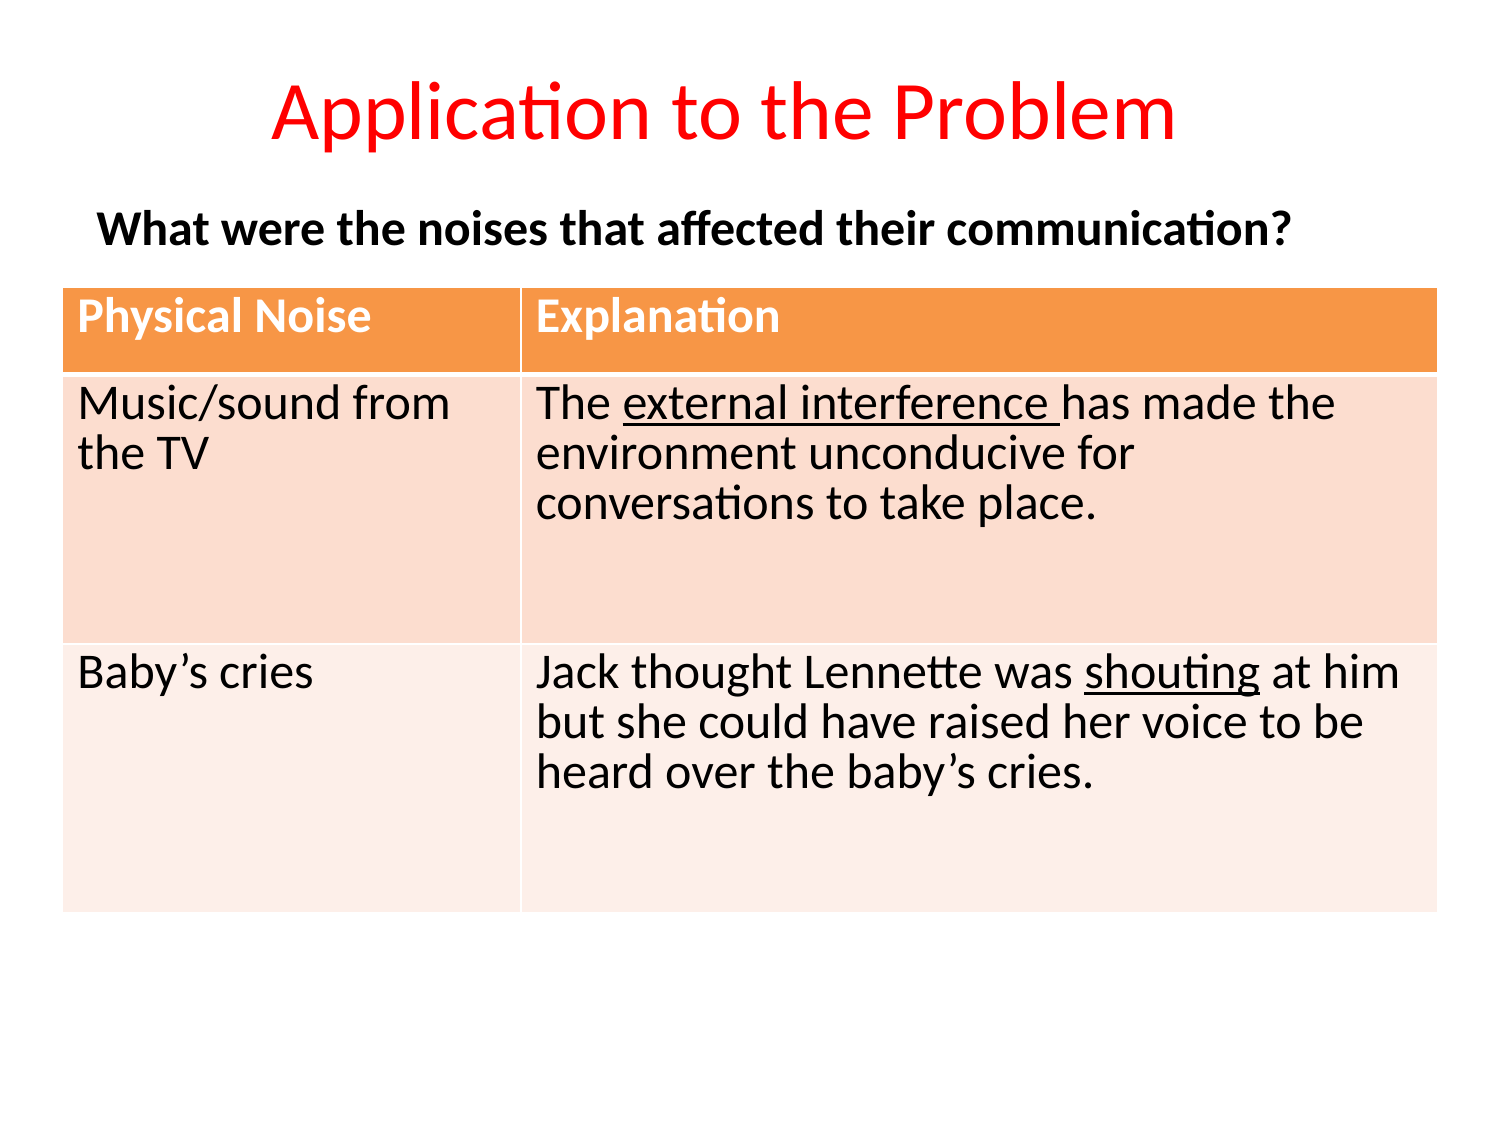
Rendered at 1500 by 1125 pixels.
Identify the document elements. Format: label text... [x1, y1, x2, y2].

table_cell Baby’s cries [63, 645, 520, 912]
table_cell Jack thought Lennette was shouting at him but she could have raised her voice to be heard over the baby’s cries. [522, 645, 1437, 912]
table_cell Music/sound from the TV [63, 377, 520, 643]
table_cell The external interference has made the environment unconducive for conversations to take place. [522, 377, 1437, 643]
table_header Physical Noise [63, 288, 520, 372]
title Application to the Problem [99, 12, 1350, 187]
table_header Explanation [522, 288, 1437, 372]
list What were the noises that affected their communication? [62, 187, 1463, 263]
